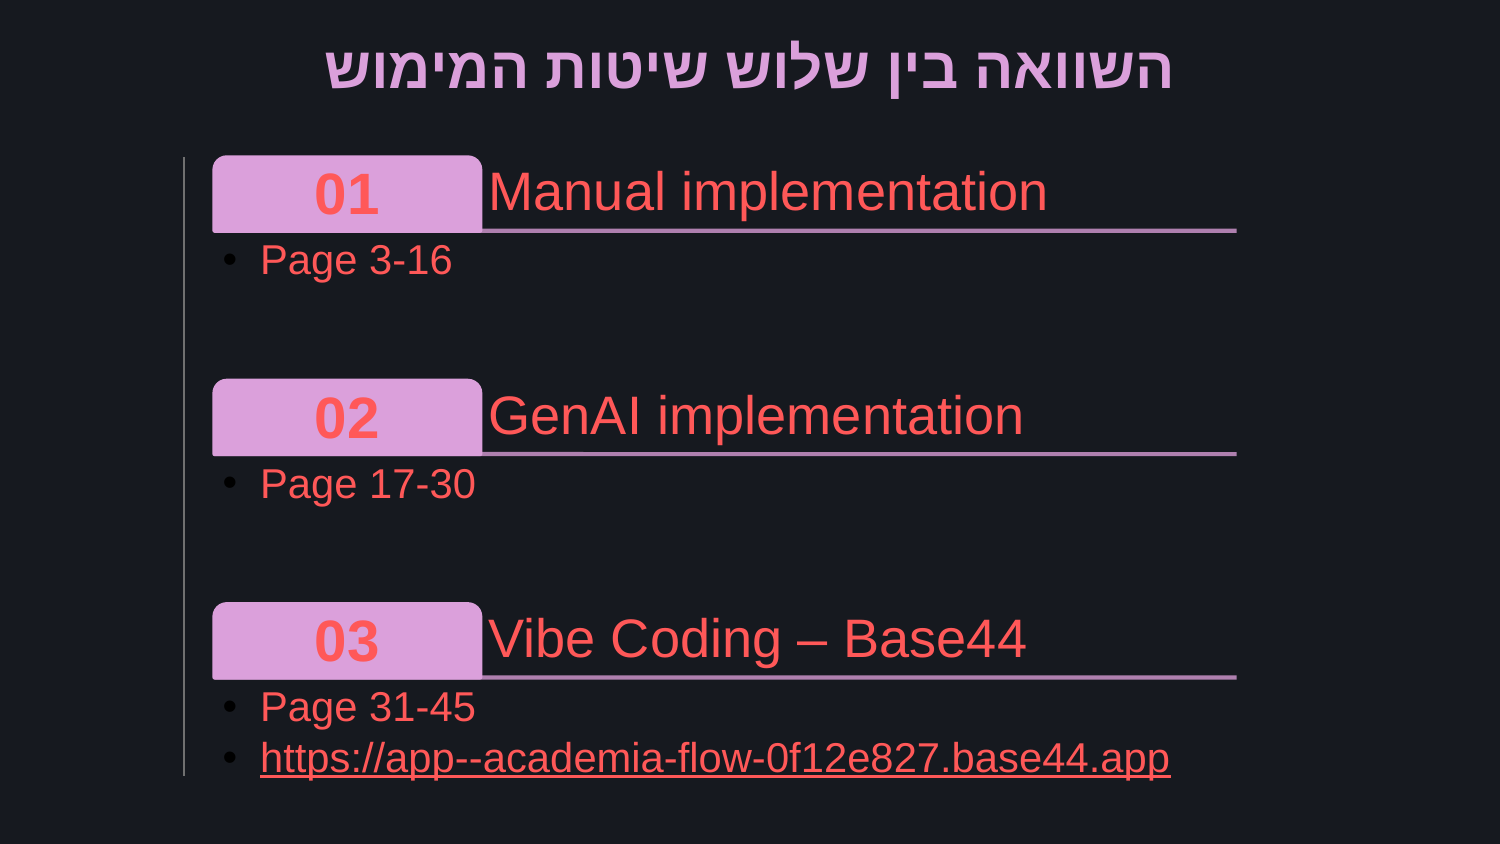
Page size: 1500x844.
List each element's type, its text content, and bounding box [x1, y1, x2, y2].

text_box השוואה בין שלוש שיטות המימוש [0, 19, 1500, 112]
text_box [214, 157, 1237, 825]
